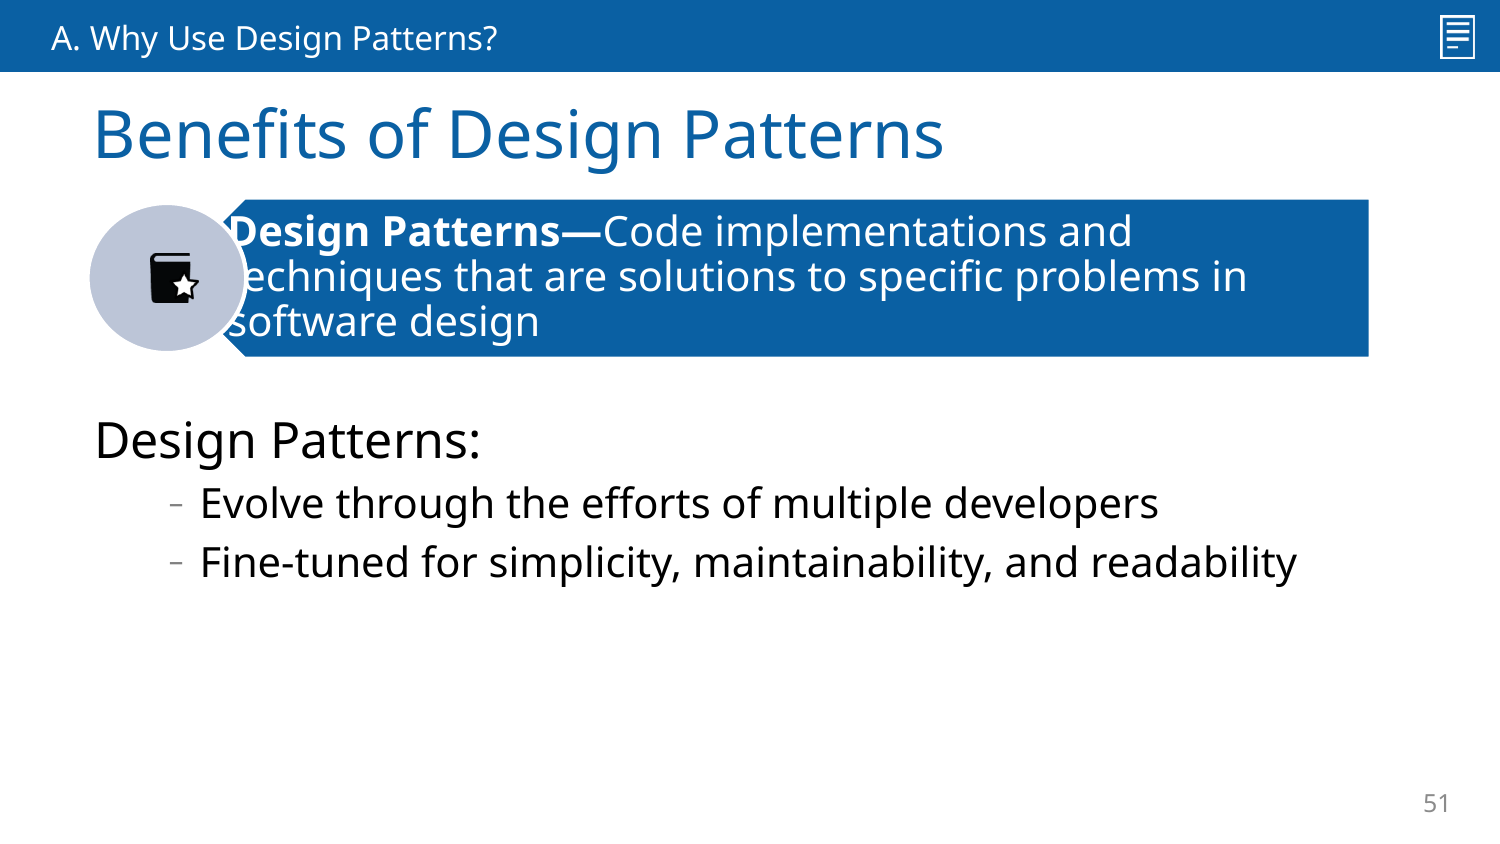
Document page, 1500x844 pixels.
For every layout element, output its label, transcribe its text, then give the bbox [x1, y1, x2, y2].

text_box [87, 146, 1372, 410]
picture [149, 253, 199, 303]
list A. Why Use Design Patterns? [35, 9, 1113, 63]
list Design Patterns: Evolve through the efforts of multiple developers Fine-tuned for simplicity, maintainability, and readability [79, 185, 1363, 760]
slide_number 51 [1400, 782, 1475, 828]
picture [1440, 15, 1475, 59]
list Benefits of Design Patterns [78, 84, 1366, 181]
